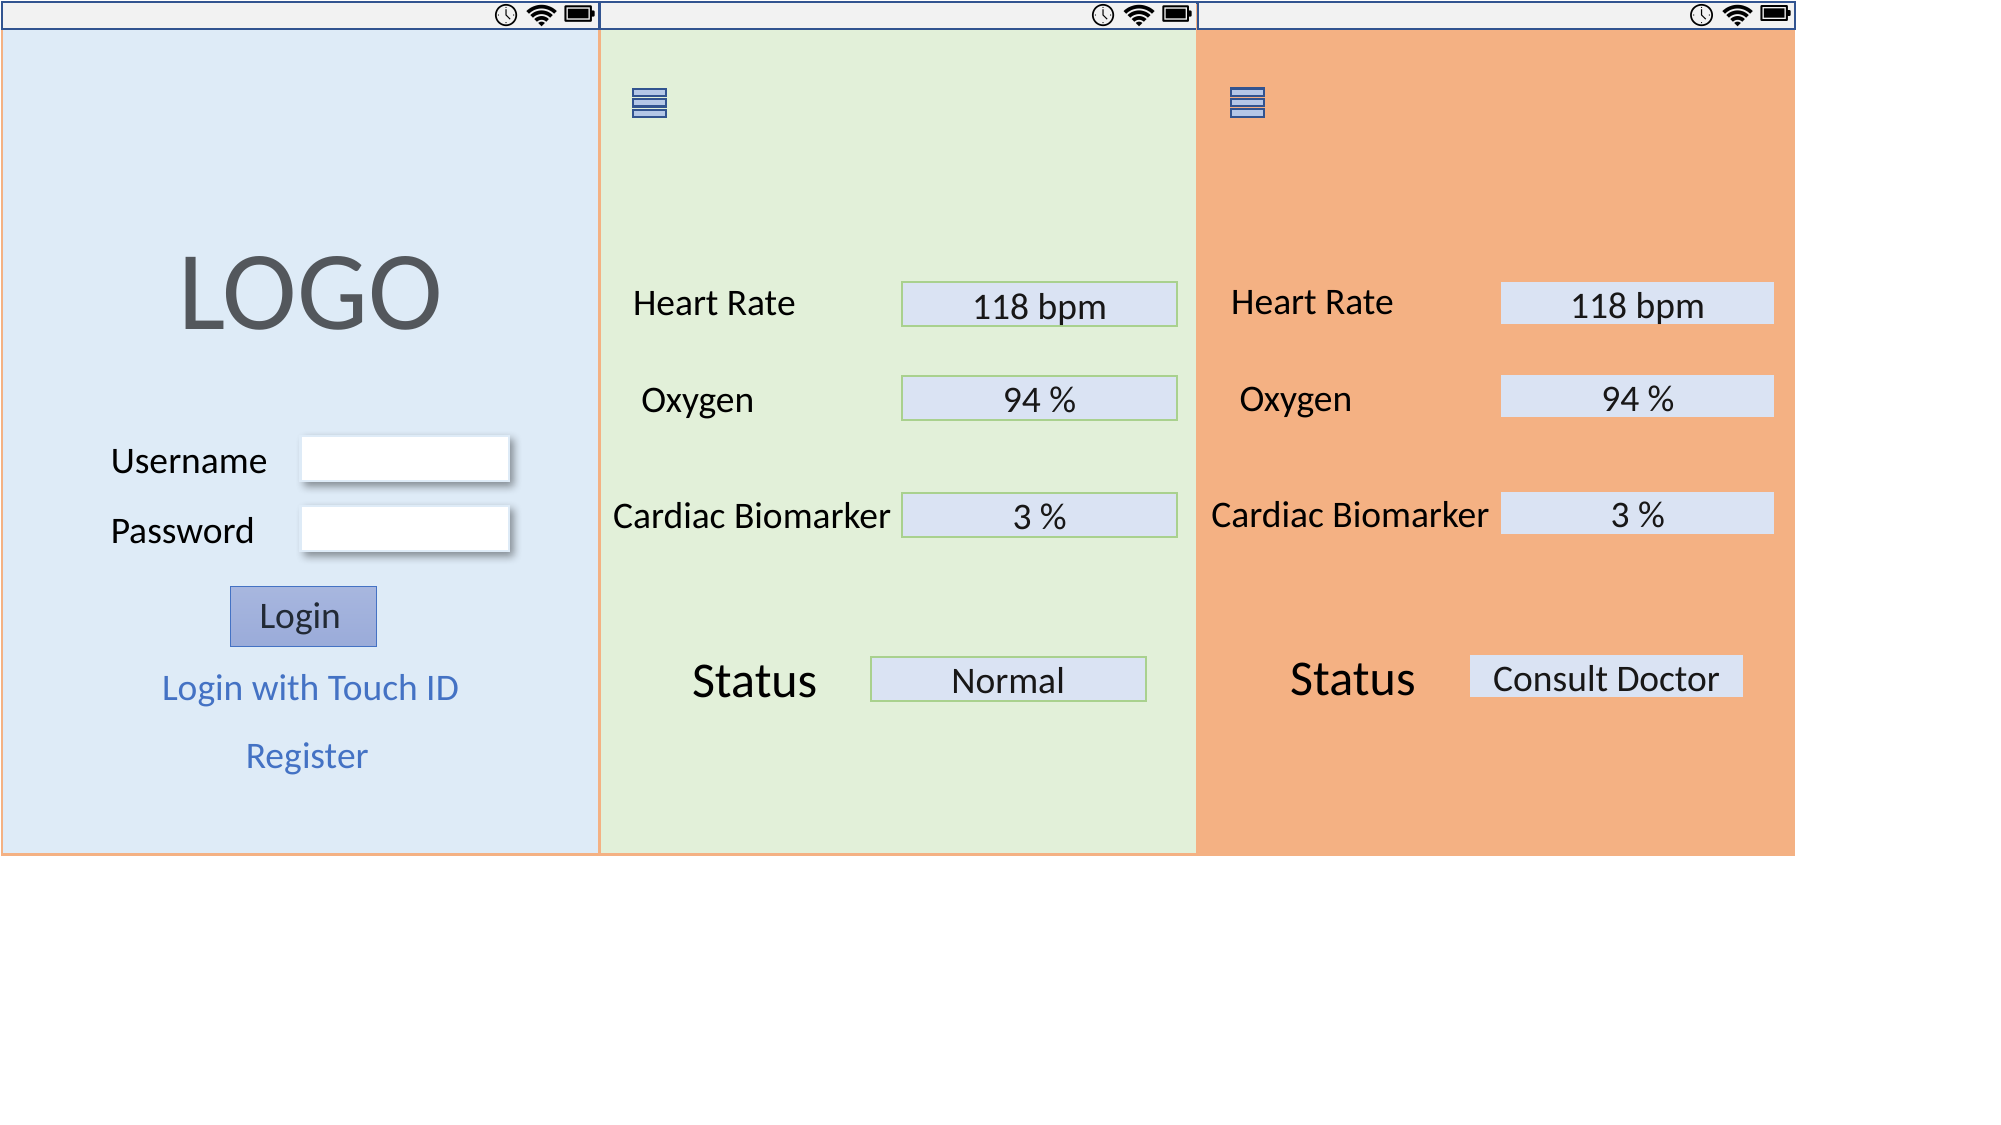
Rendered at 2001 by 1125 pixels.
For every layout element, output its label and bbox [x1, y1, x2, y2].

text_box [598, 0, 1196, 855]
text_box [1196, 0, 1795, 855]
text_box [1, 0, 598, 855]
